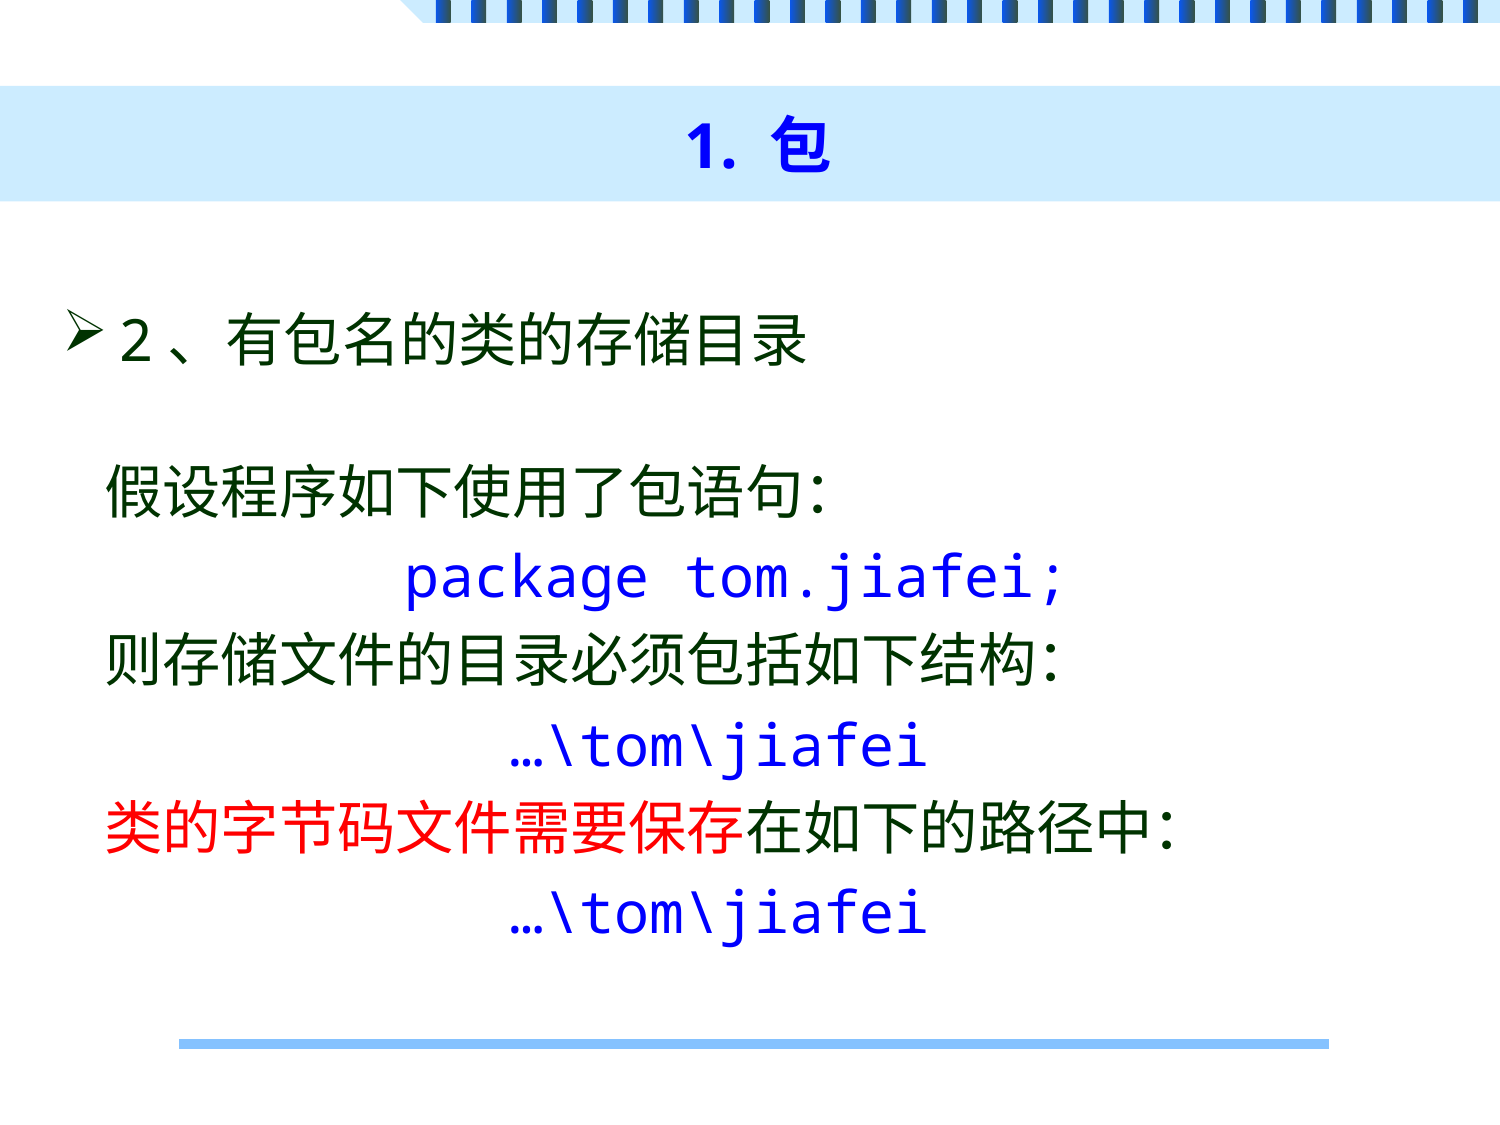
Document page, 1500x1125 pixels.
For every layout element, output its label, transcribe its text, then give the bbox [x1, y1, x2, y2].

text_box 2、有包名的类的存储目录 [47, 295, 1418, 381]
title 1. 包 [0, 85, 1500, 202]
text_box 假设程序如下使用了包语句： package tom.jiafei; 则存储文件的目录必须包括如下结构： …\tom\jiafei 类的字节码文件需要保存在如下的路径中： …\tom\jiafei [89, 434, 1439, 953]
